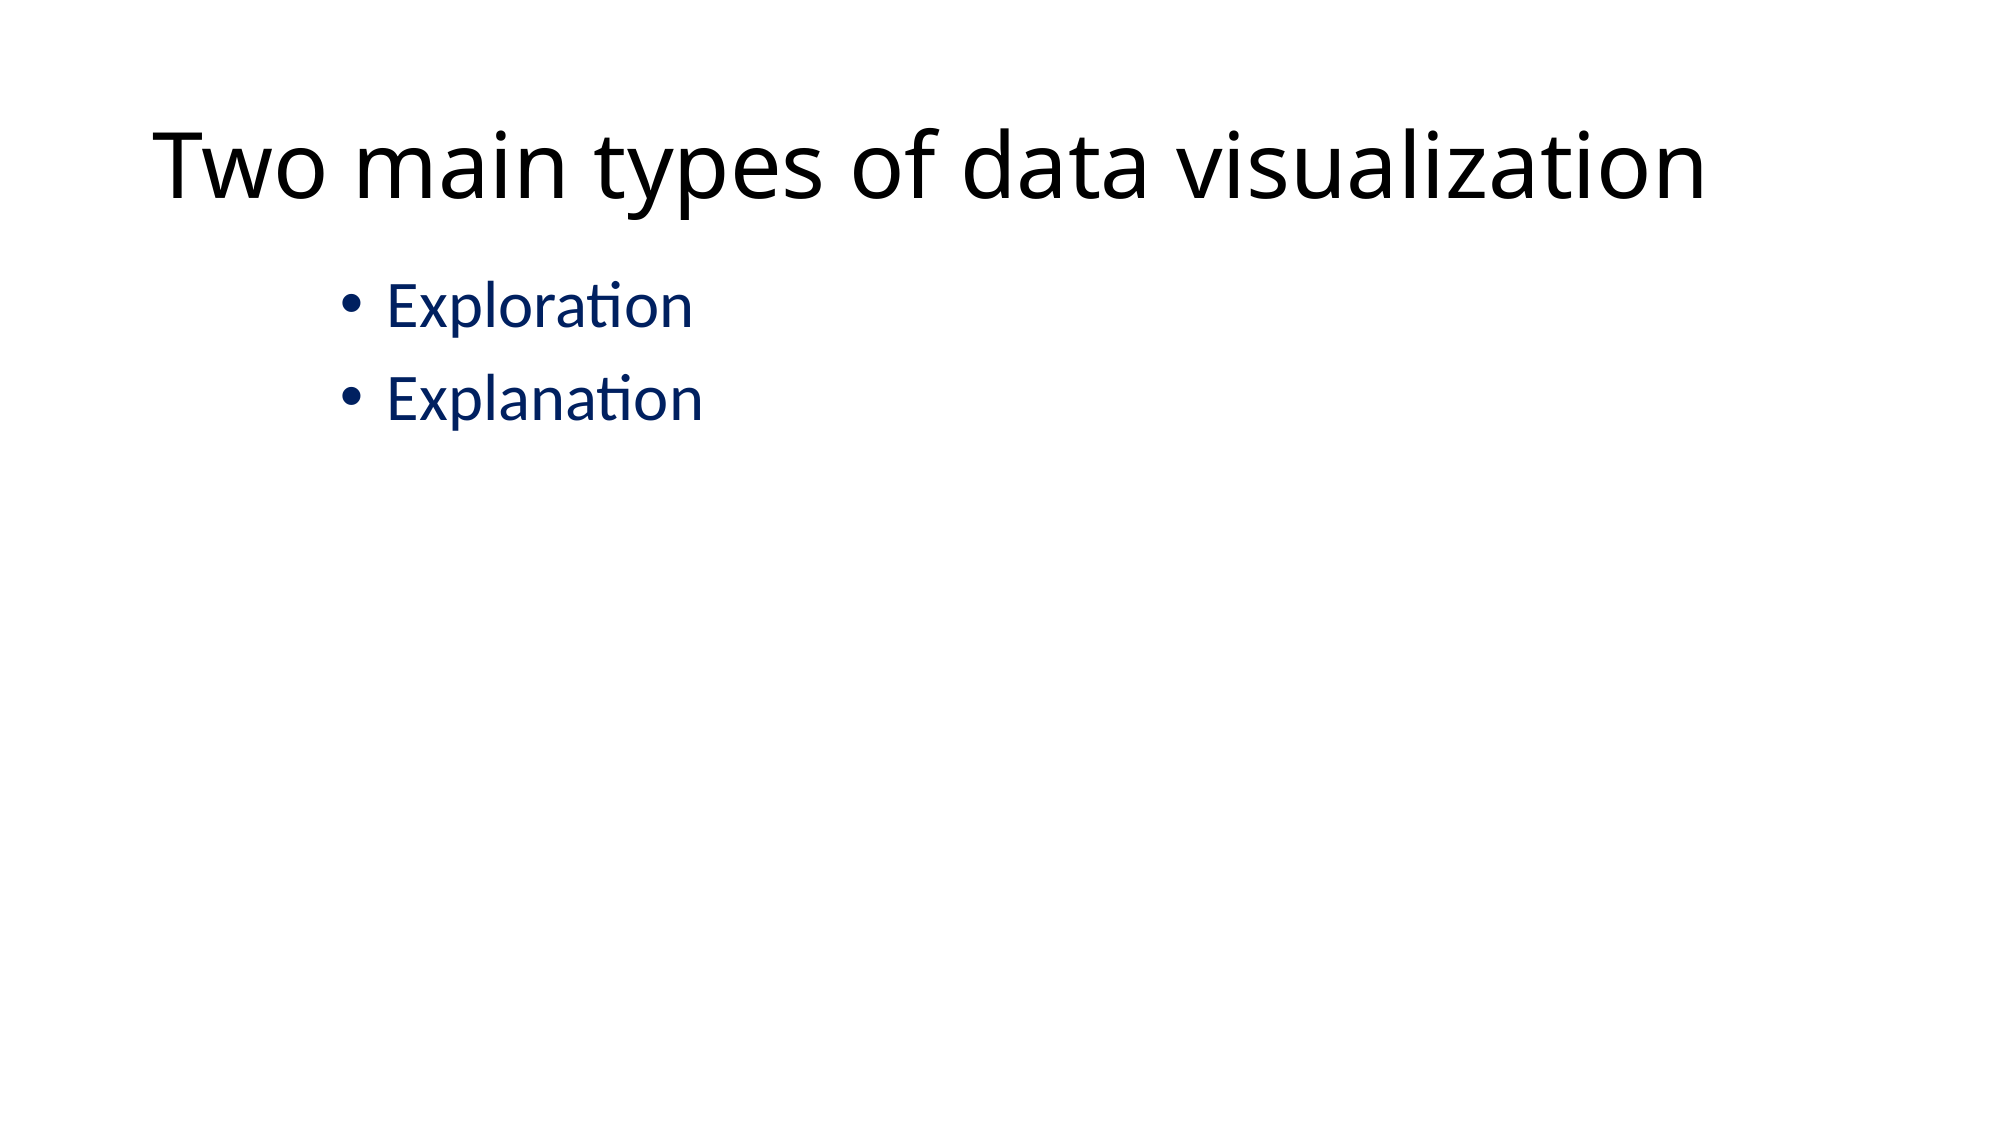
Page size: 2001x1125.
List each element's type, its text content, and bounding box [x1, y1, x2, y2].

title Two main types of data visualization [137, 59, 1863, 278]
list Exploration Explanation [324, 262, 1675, 638]
